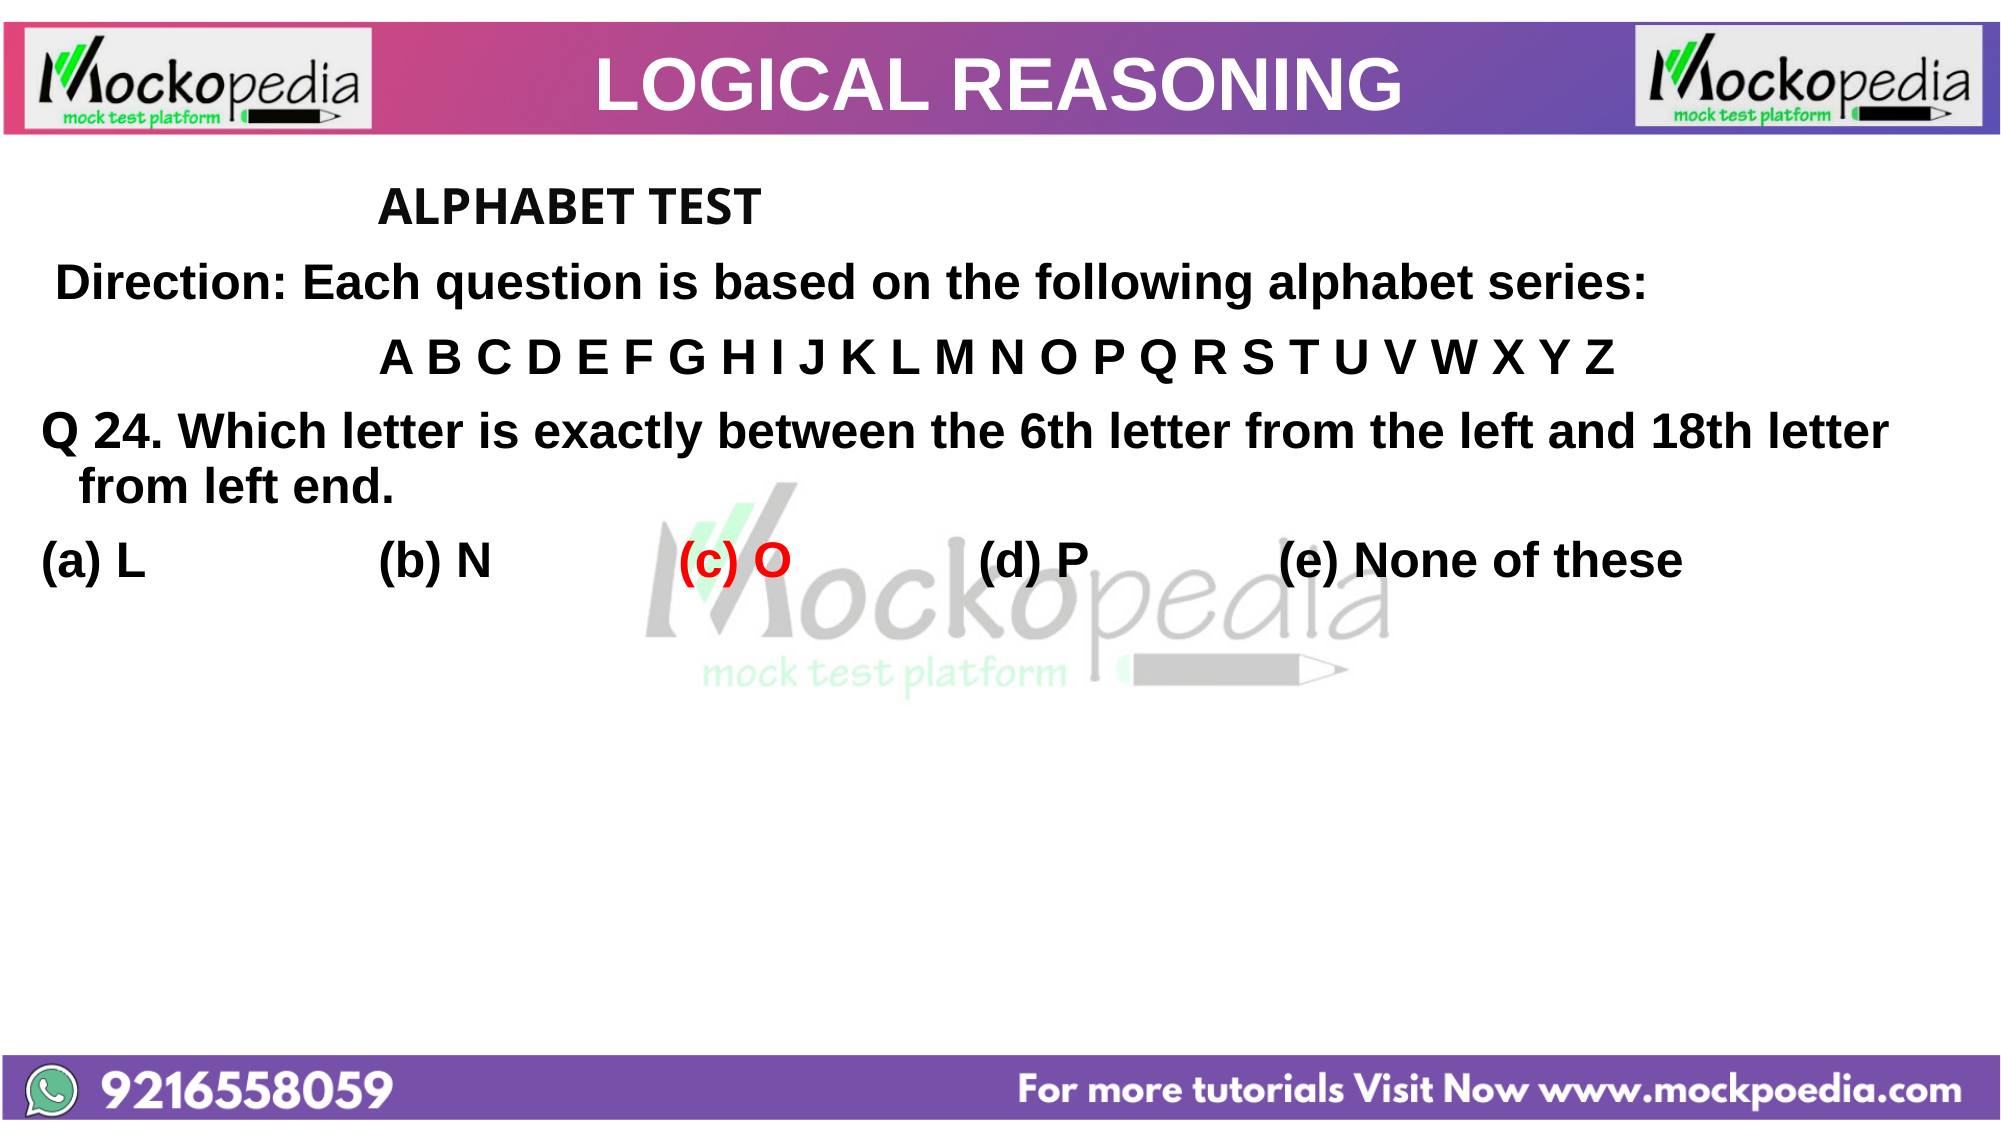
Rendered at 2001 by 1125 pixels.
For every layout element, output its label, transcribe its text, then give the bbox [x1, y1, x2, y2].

list ALPHABET TEST Direction: Each question is based on the following alphabet series: A B C D E F G H I J K L M N O P Q R S T U V W X Y Z Q 24. Which letter is exactly between the 6th letter from the left and 18th letter from left end. (a) L (b) N (c) O (d) P (e) None of these [25, 173, 1951, 1051]
title LOGICAL REASONING [41, 31, 1959, 142]
picture [0, 0, 2001, 1125]
